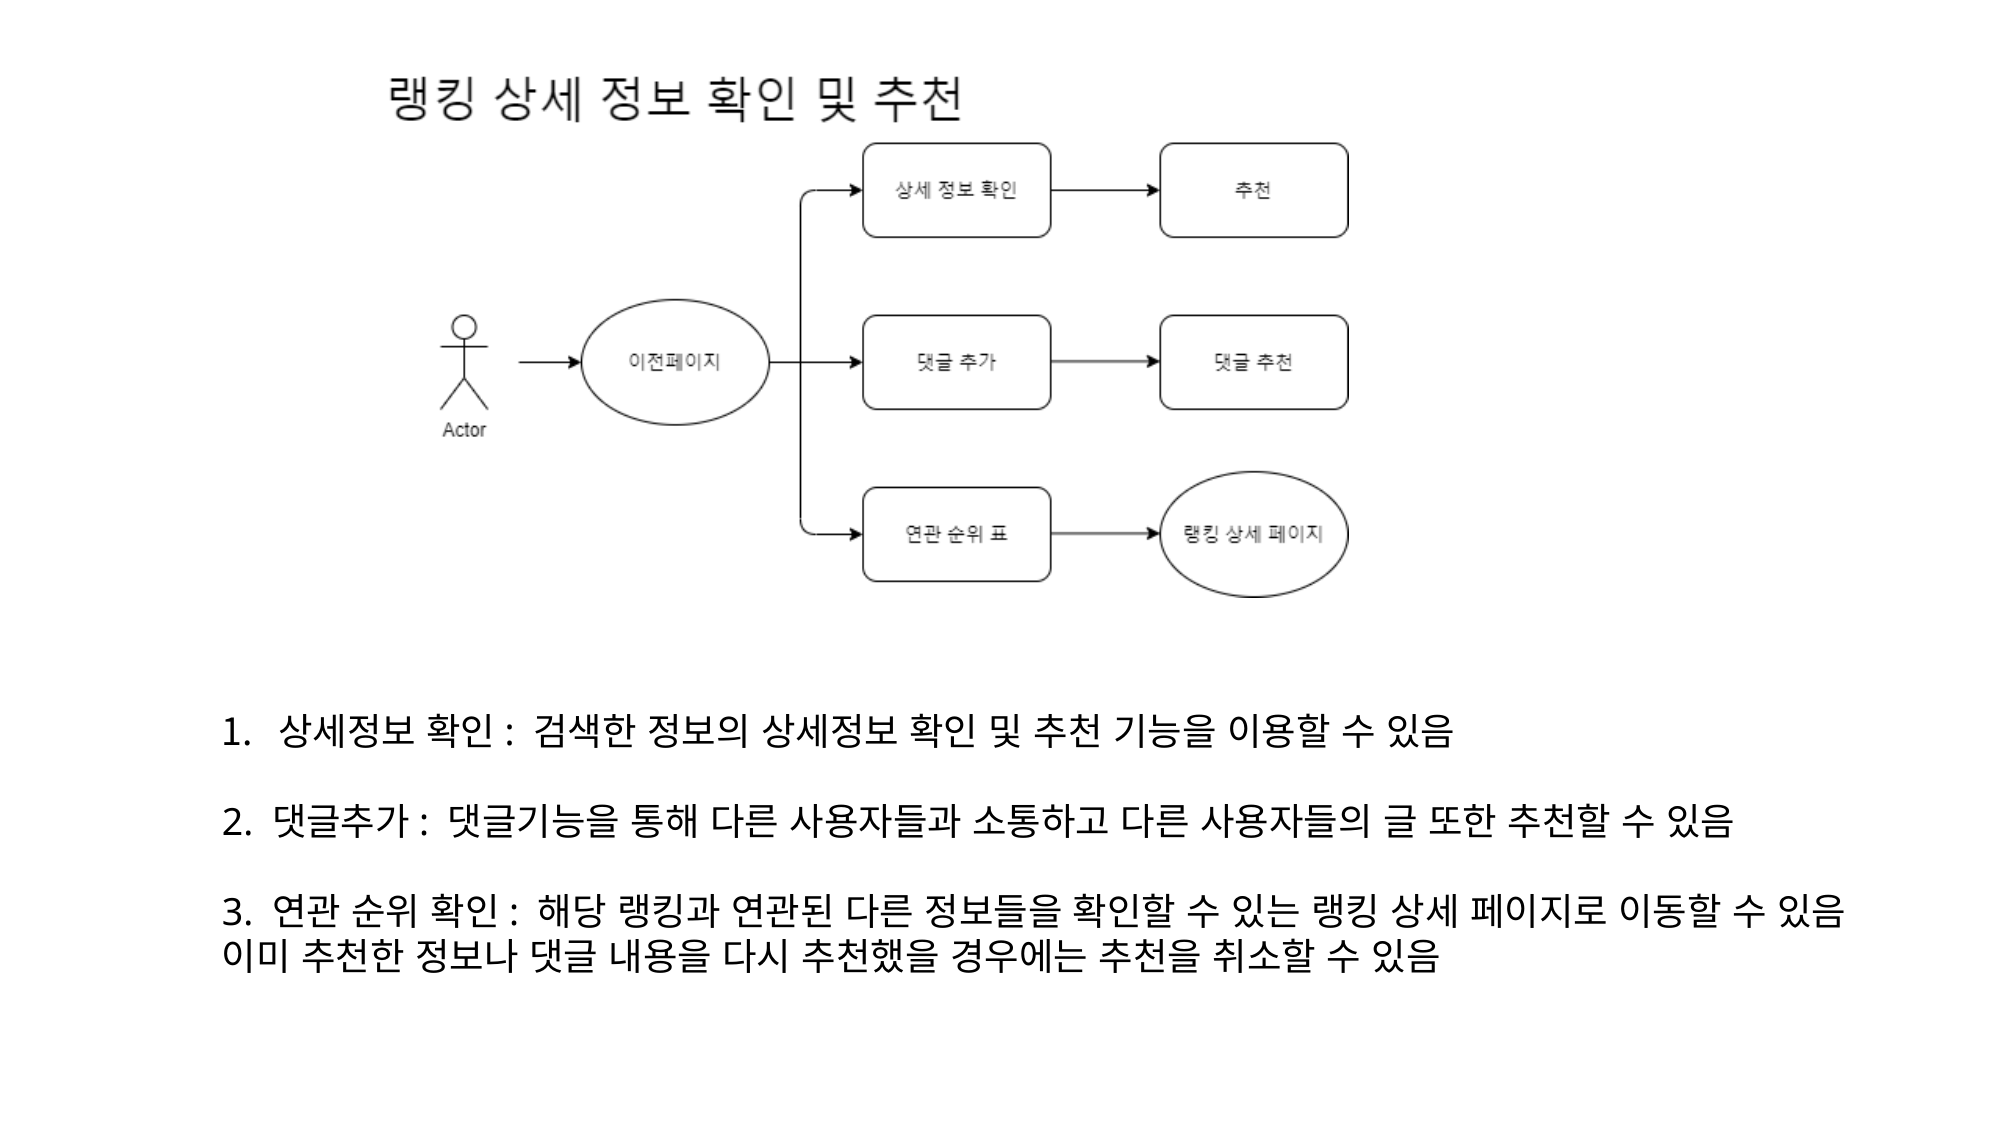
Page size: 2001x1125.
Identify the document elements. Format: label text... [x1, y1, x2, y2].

picture [373, 74, 1349, 598]
text_box 상세정보 확인: 검색한 정보의 상세정보 확인 및 추천 기능을 이용할 수 있음 2. 댓글추가: 댓글기능을 통해 다른 사용자들과 소통하고 다른 사용자들의 글 또한 추천할 수 있음 3. 연관 순위 확인: 해당 랭킹과 연관된 다른 정보들을 확인할 수 있는 랭킹 상세 페이지로 이동할 수 있음 이미 추천한 정보나 댓글 내용을 다시 추천했을 경우에는 추천을 취소할 수 있음 [207, 700, 1863, 1031]
